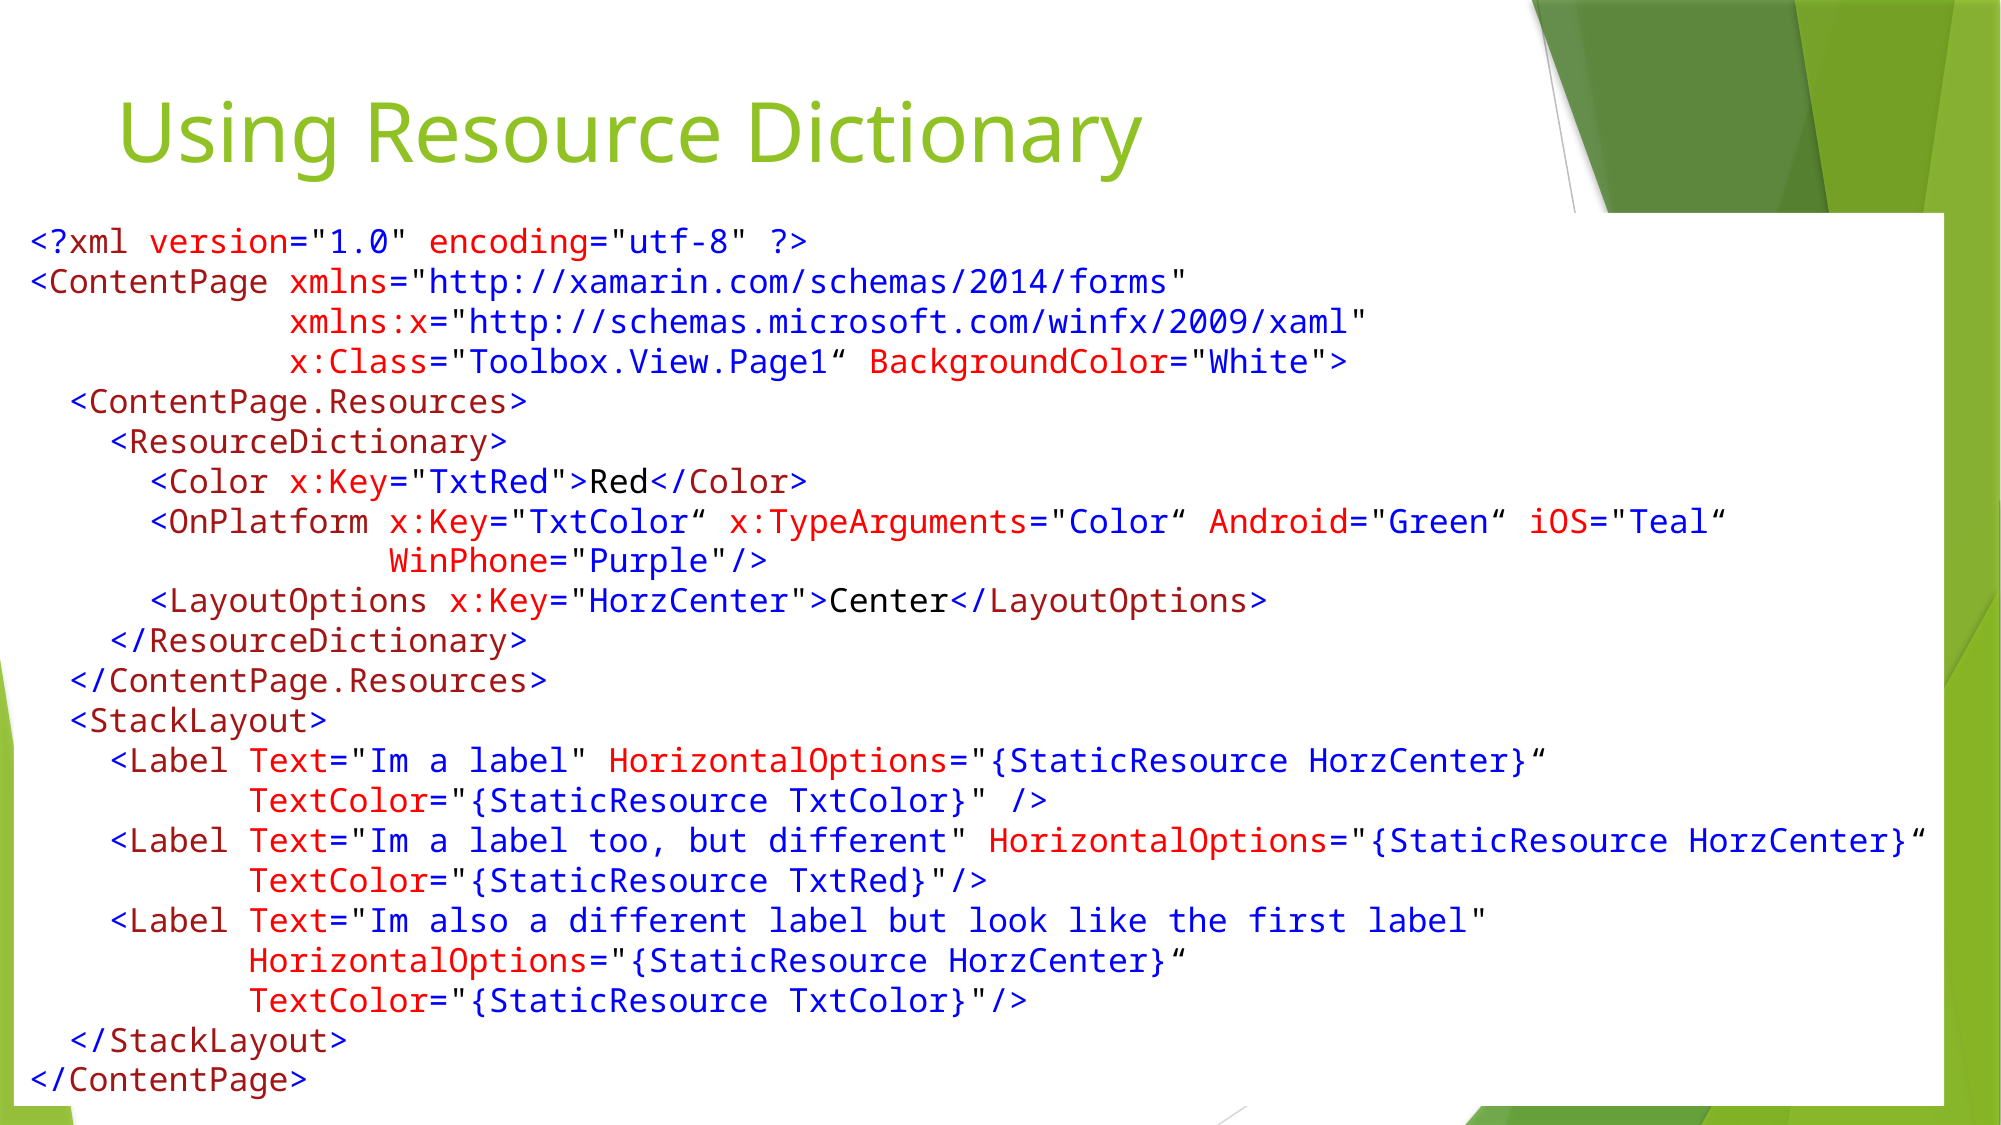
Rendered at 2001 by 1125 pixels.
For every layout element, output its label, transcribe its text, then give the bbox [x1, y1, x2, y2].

title Using Resource Dictionary [101, 71, 1512, 199]
text_box <?xml version="1.0" encoding="utf-8" ?> <ContentPage xmlns="http://xamarin.com/schemas/2014/forms" xmlns:x="http://schemas.microsoft.com/winfx/2009/xaml" x:Class="Toolbox.View.Page1“ BackgroundColor="White"> <ContentPage.Resources> <ResourceDictionary> <Color x:Key="TxtRed">Red</Color> <OnPlatform x:Key="TxtColor“ x:TypeArguments="Color“ Android="Green“ iOS="Teal“ WinPhone="Purple"/> <LayoutOptions x:Key="HorzCenter">Center</LayoutOptions> </ResourceDictionary> </ContentPage.Resources> <StackLayout> <Label Text="Im a label" HorizontalOptions="{StaticResource HorzCenter}“ TextColor="{StaticResource TxtColor}" /> <Label Text="Im a label too, but different" HorizontalOptions="{StaticResource HorzCenter}“ TextColor="{StaticResource TxtRed}"/> <Label Text="Im also a different label but look like the first label" HorizontalOptions="{StaticResource HorzCenter}“ TextColor="{StaticResource TxtColor}"/> </StackLayout> </ContentPage> [13, 212, 1945, 1106]
